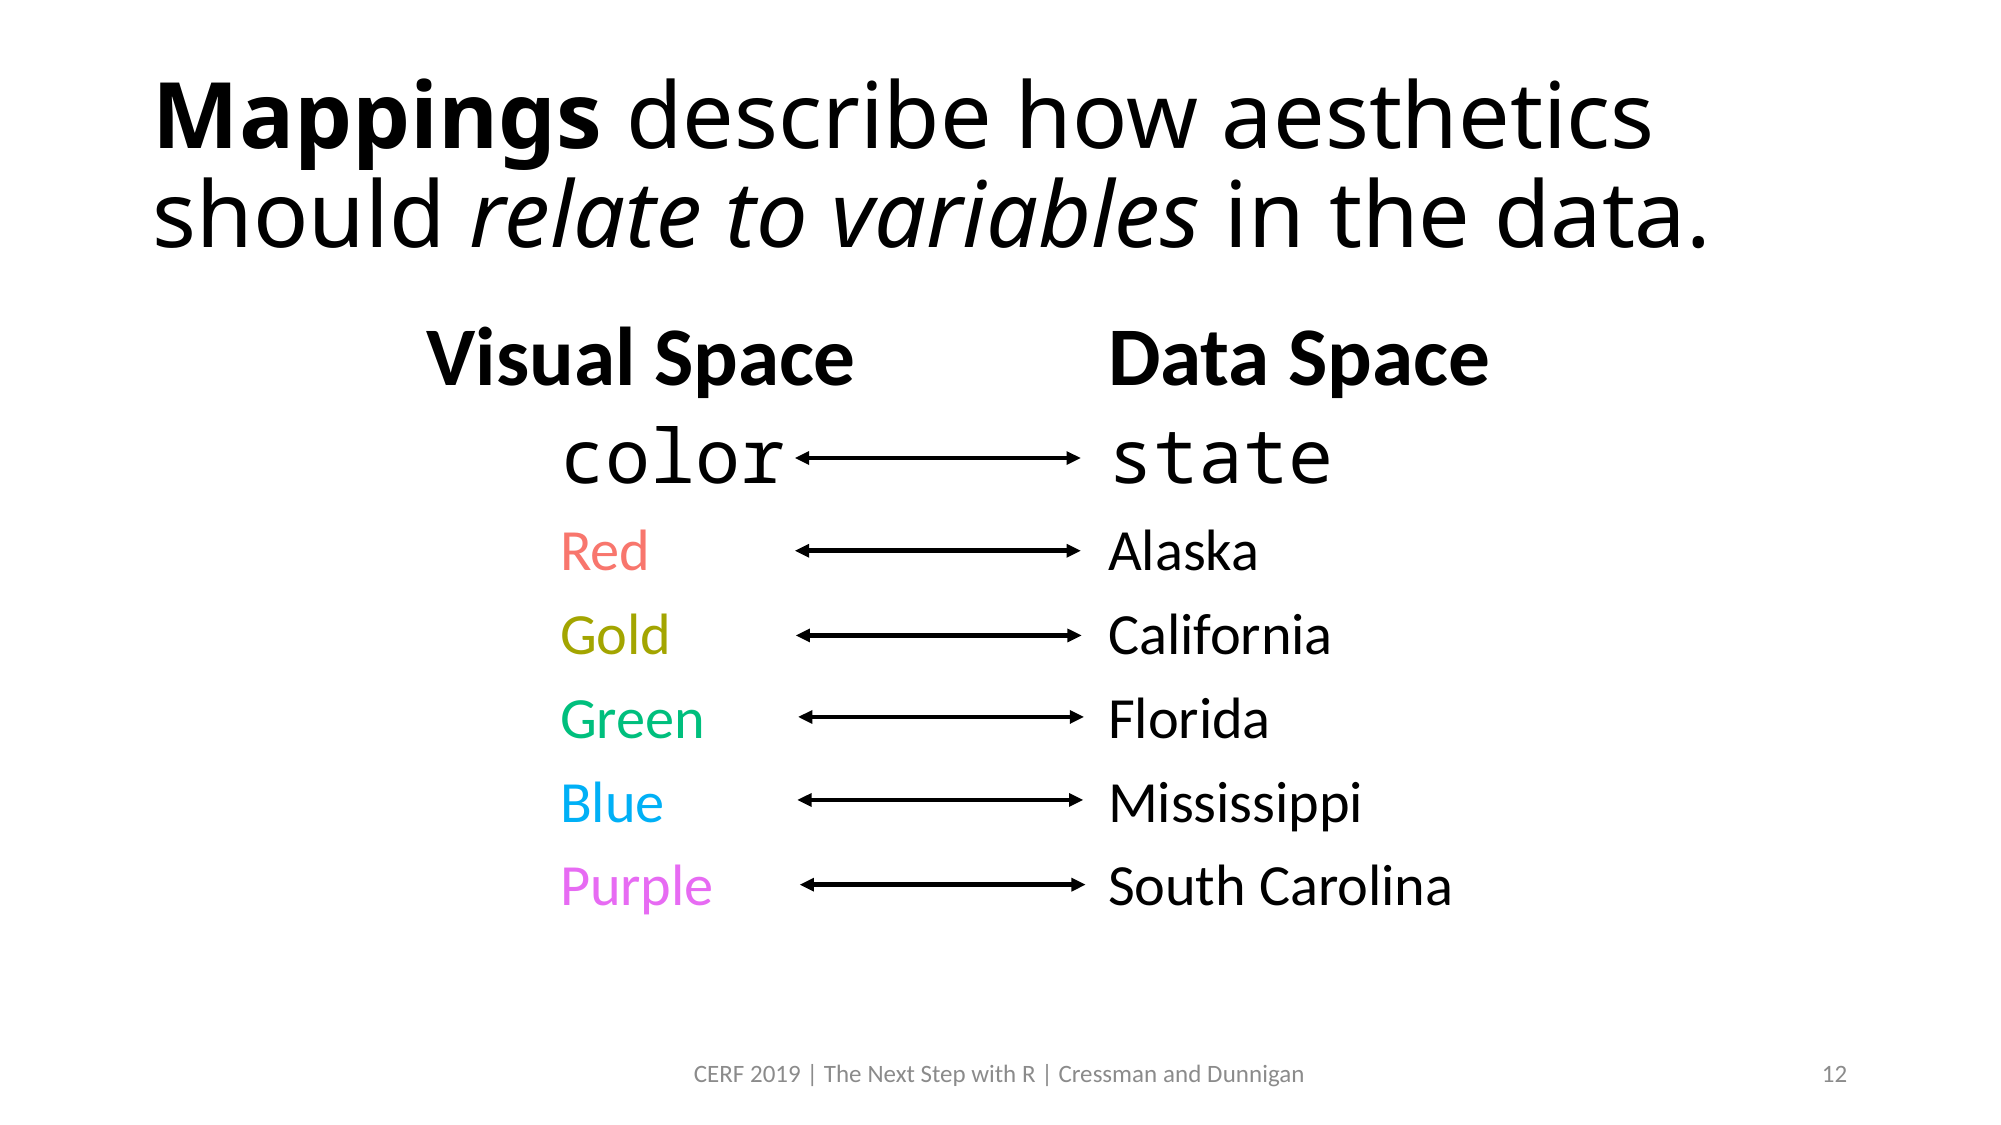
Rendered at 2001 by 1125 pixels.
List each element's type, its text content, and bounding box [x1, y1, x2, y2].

title Mappings describe how aesthetics should relate to variables in the data. [137, 59, 1863, 278]
slide_number 12 [1412, 1042, 1863, 1103]
footer CERF 2019 | The Next Step with R | Cressman and Dunnigan [662, 1042, 1338, 1103]
list Data Space [1093, 275, 1944, 410]
list state Alaska California Florida Mississippi South Carolina [1093, 410, 1944, 1016]
list Visual Space [218, 275, 1065, 411]
list color Red Gold Green Blue Purple [545, 410, 1065, 1016]
